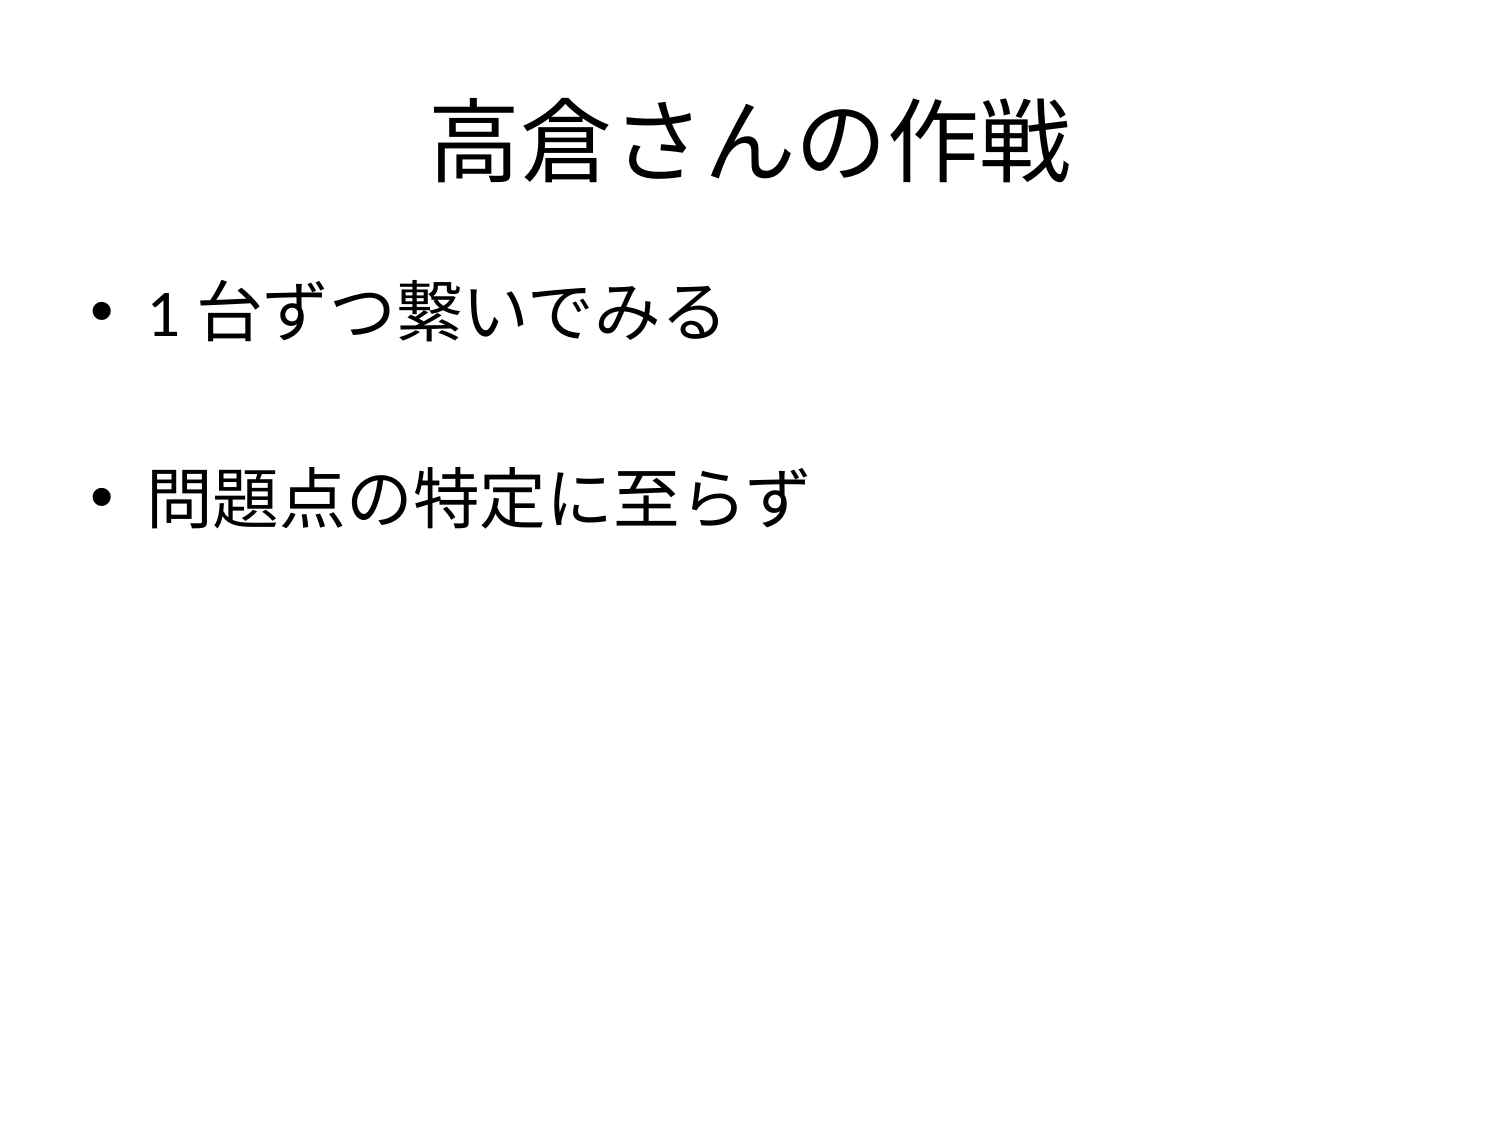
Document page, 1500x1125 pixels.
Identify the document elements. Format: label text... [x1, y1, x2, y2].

list 1台ずつ繋いでみる 問題点の特定に至らず [75, 262, 1425, 1005]
title 高倉さんの作戦 [75, 45, 1425, 233]
